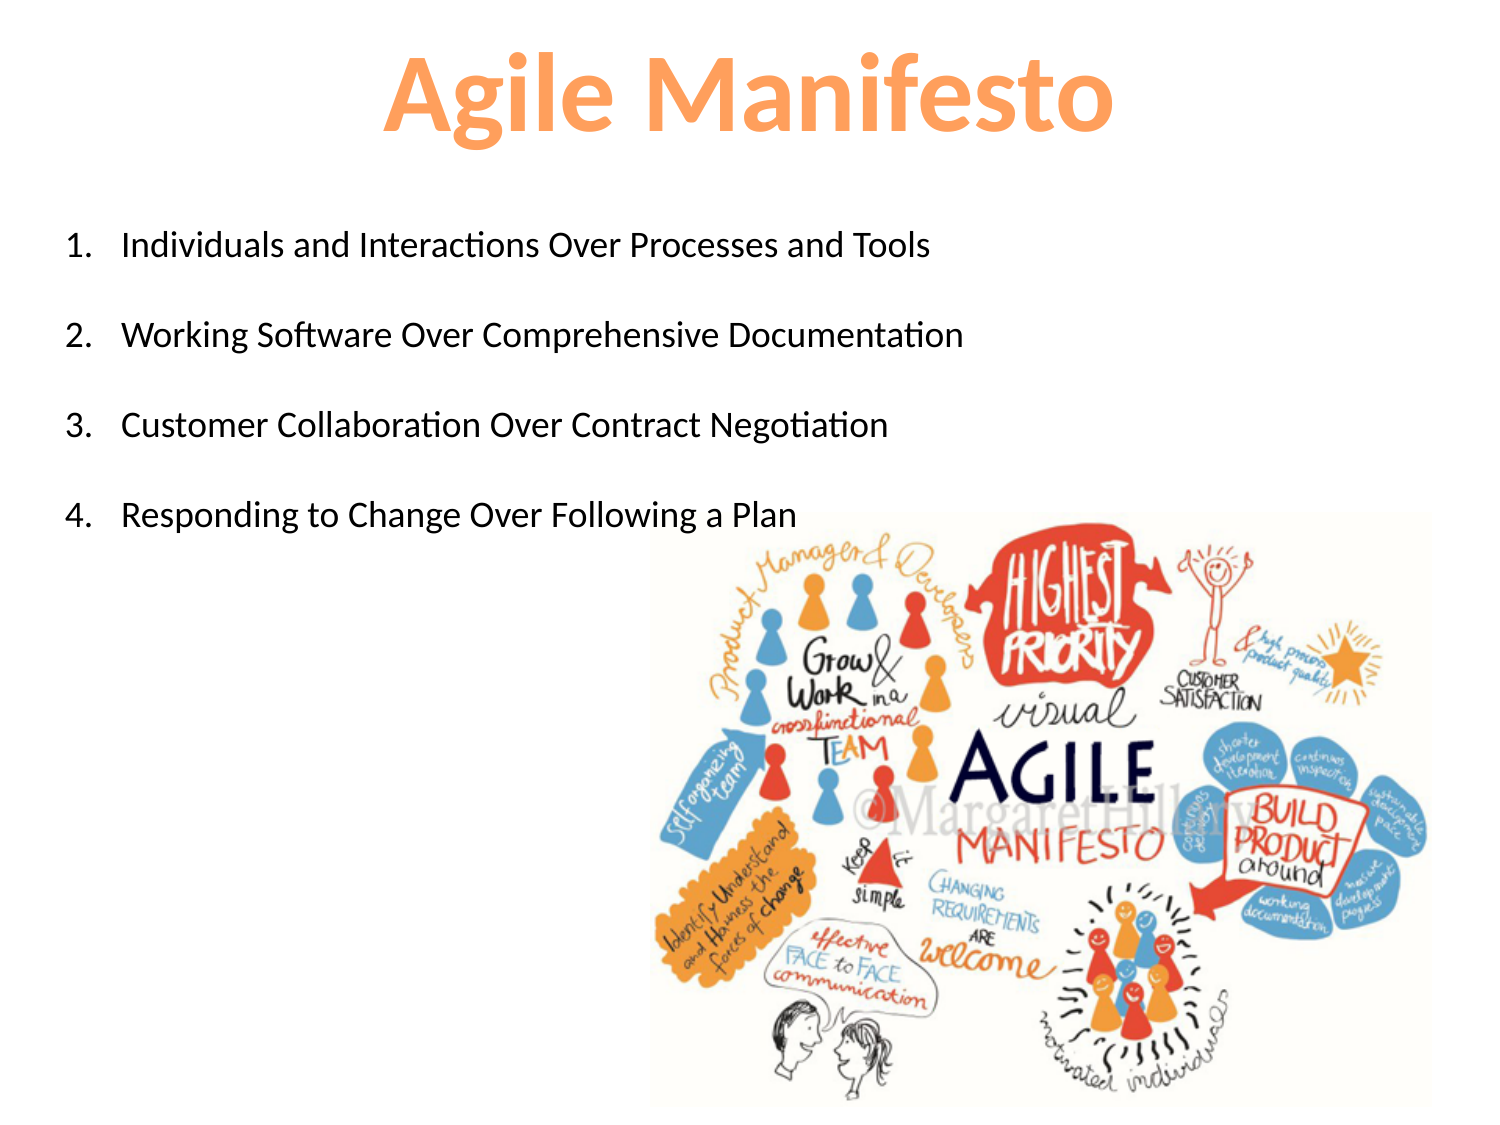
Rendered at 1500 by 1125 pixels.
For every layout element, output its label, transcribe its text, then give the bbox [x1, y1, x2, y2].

text_box Individuals and Interactions Over Processes and Tools Working Software Over Comprehensive Documentation Customer Collaboration Over Contract Negotiation Responding to Change Over Following a Plan [50, 212, 1438, 543]
picture [649, 512, 1432, 1107]
text_box Agile Manifesto [368, 10, 1132, 161]
